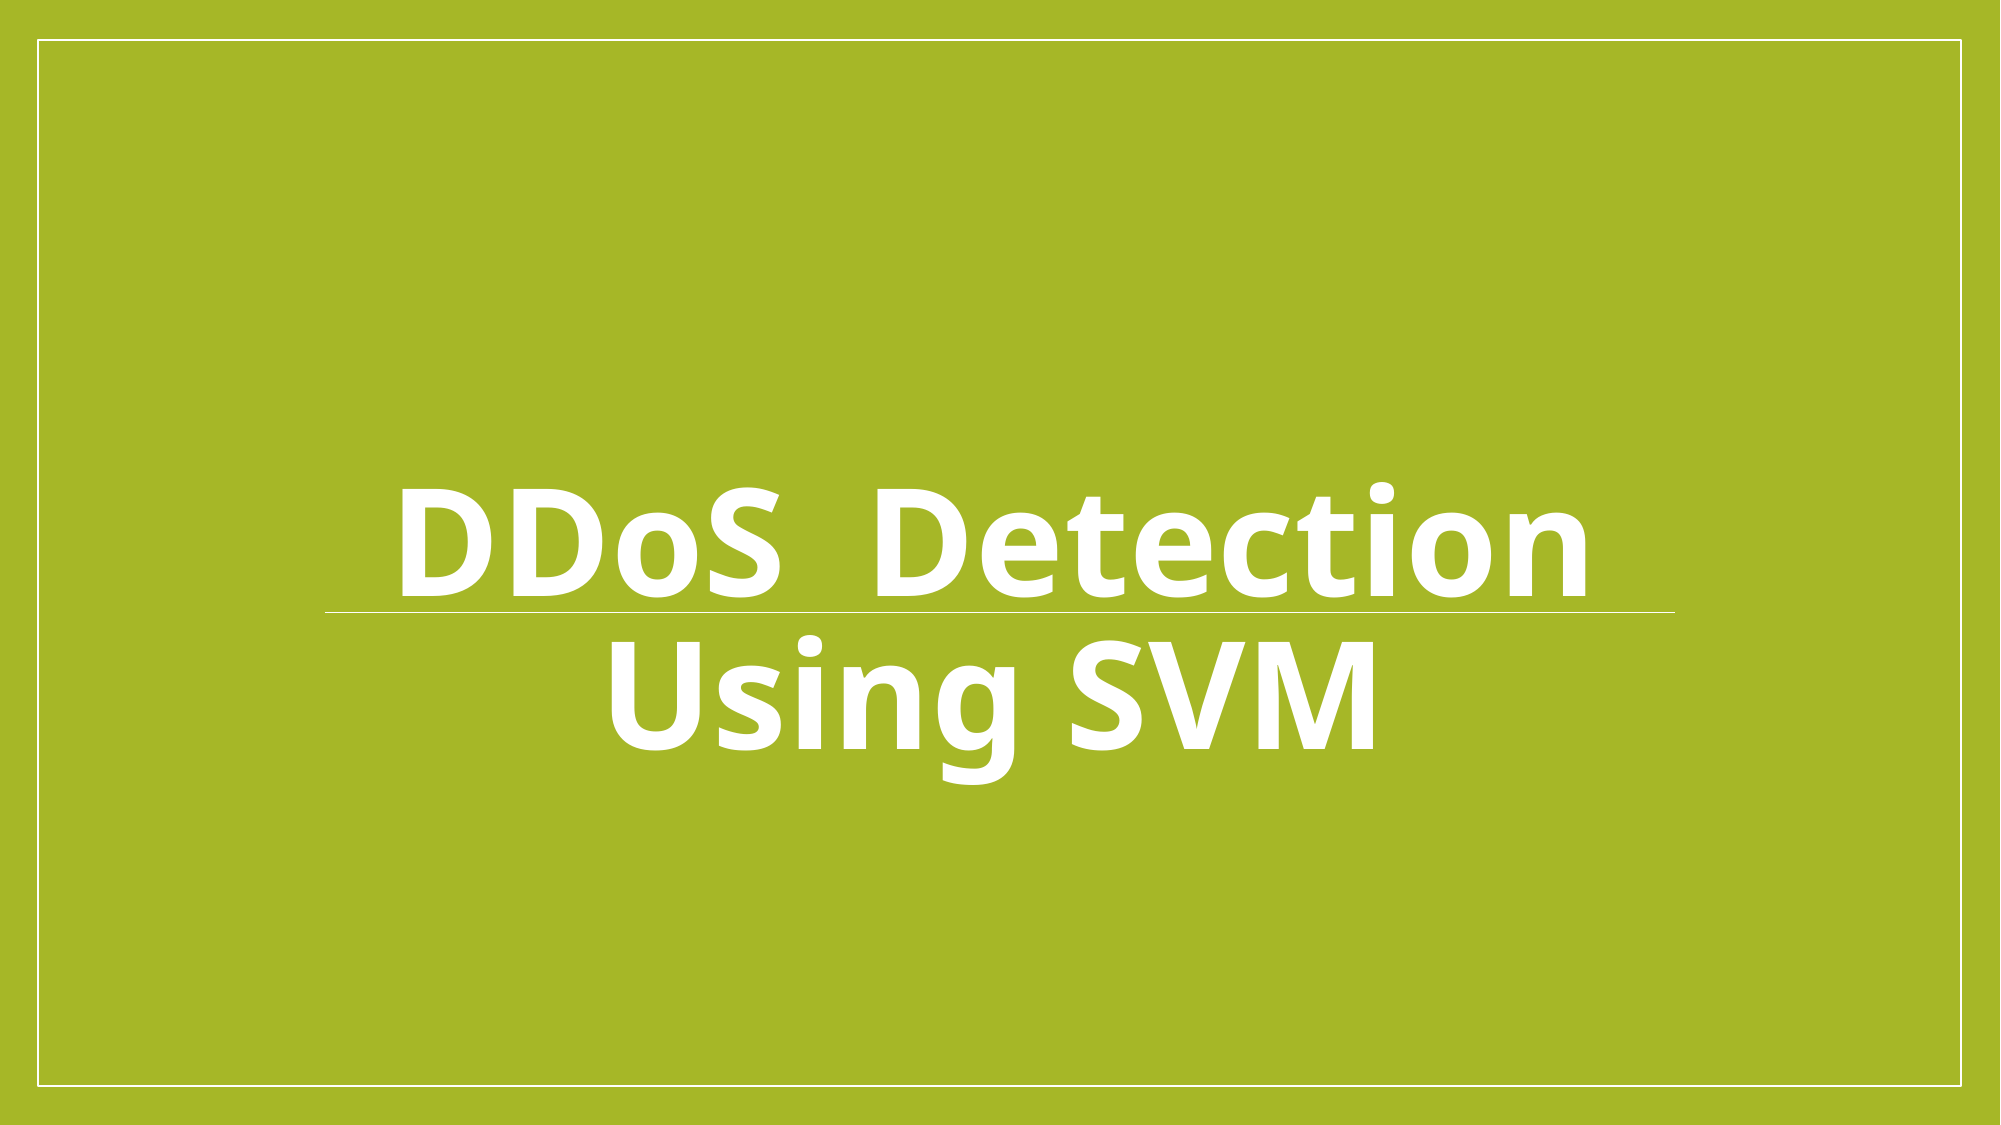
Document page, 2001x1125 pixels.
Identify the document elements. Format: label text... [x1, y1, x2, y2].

title DDoS Detection Using SVM [175, 307, 1811, 788]
